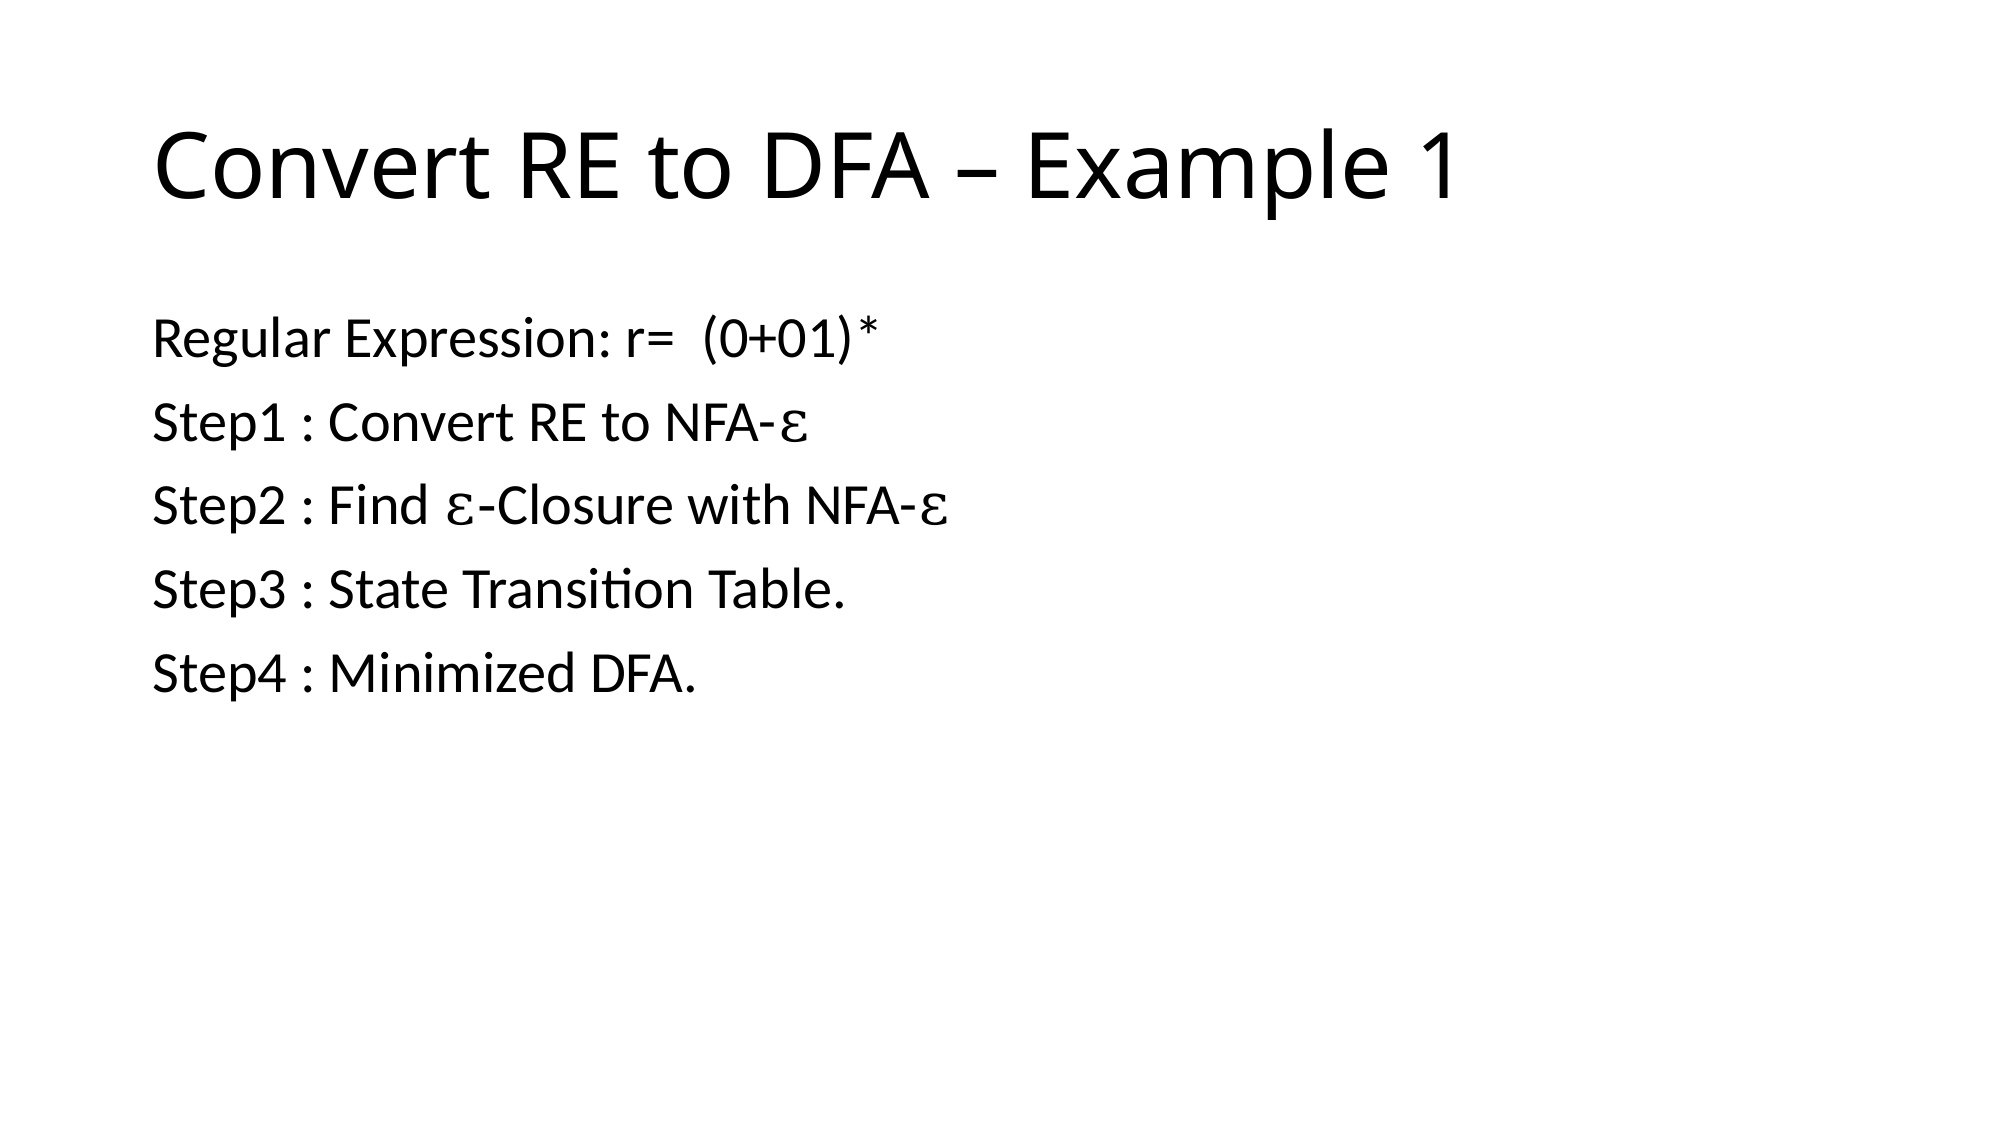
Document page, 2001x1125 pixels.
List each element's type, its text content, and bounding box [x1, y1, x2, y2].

title Convert RE to DFA – Example 1 [137, 59, 1863, 278]
list Regular Expression: r= (0+01)* Step1 : Convert RE to NFA-ε Step2 : Find ε-Closure with NFA-ε Step3 : State Transition Table. Step4 : Minimized DFA. [137, 299, 1863, 1014]
